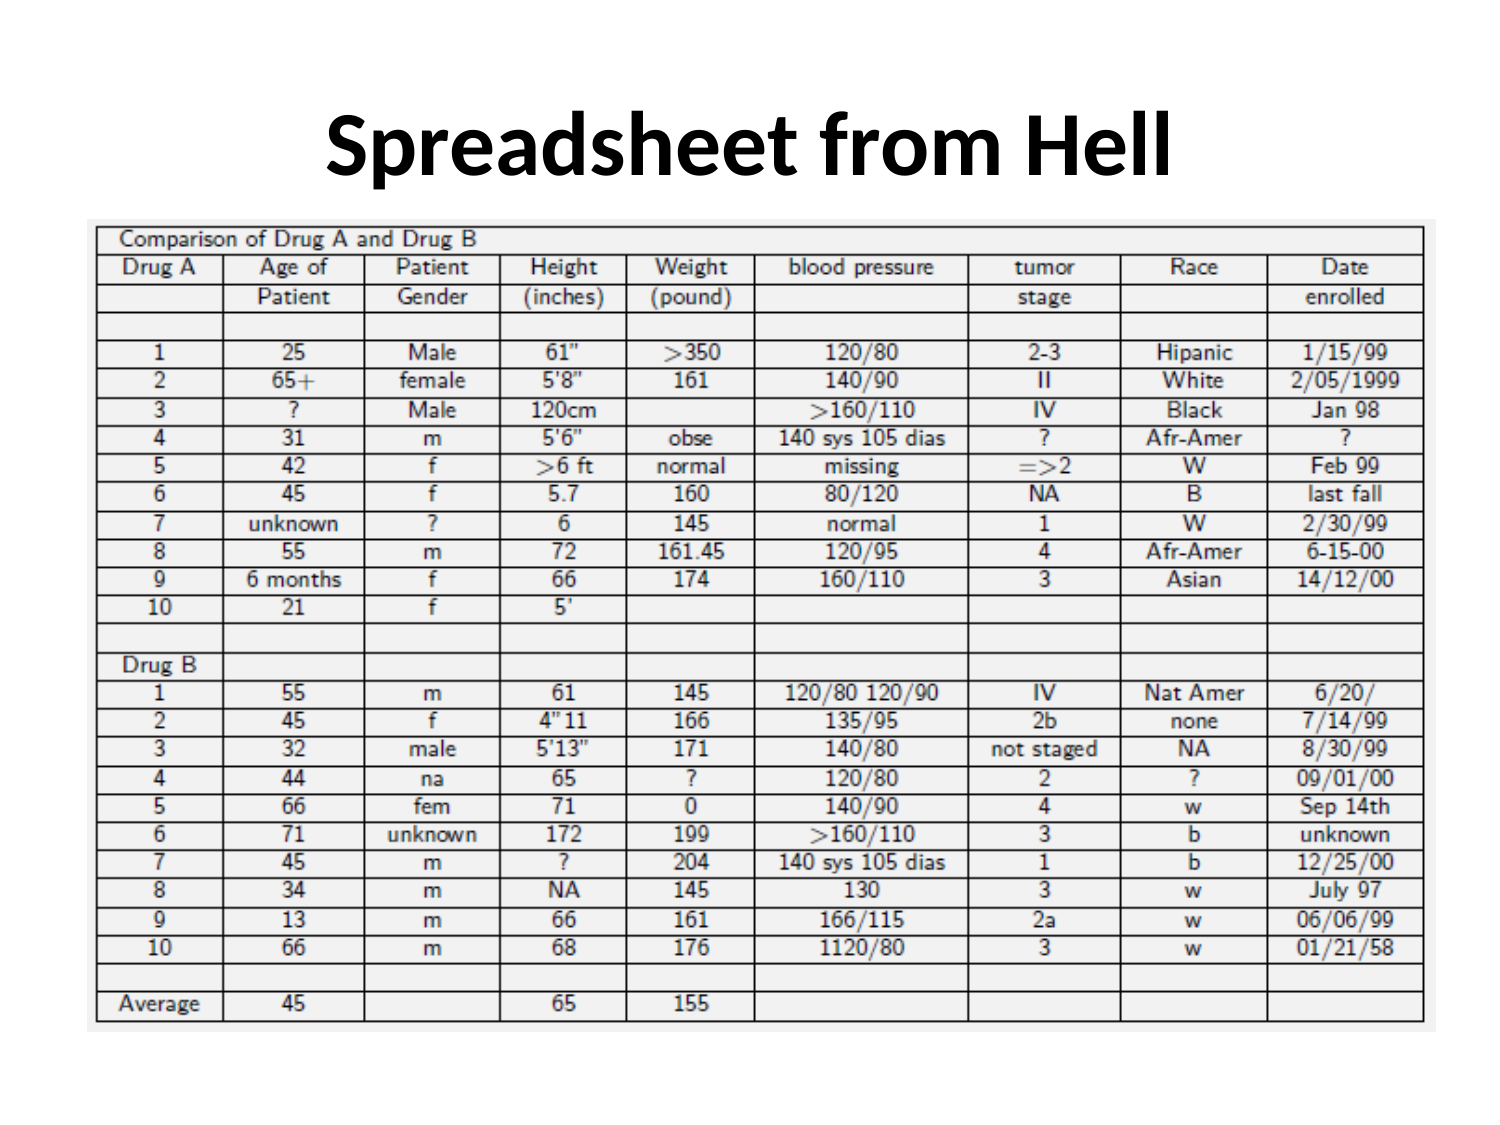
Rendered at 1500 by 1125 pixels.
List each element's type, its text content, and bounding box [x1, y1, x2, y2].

title Spreadsheet from Hell [75, 45, 1425, 233]
picture [86, 219, 1436, 1032]
